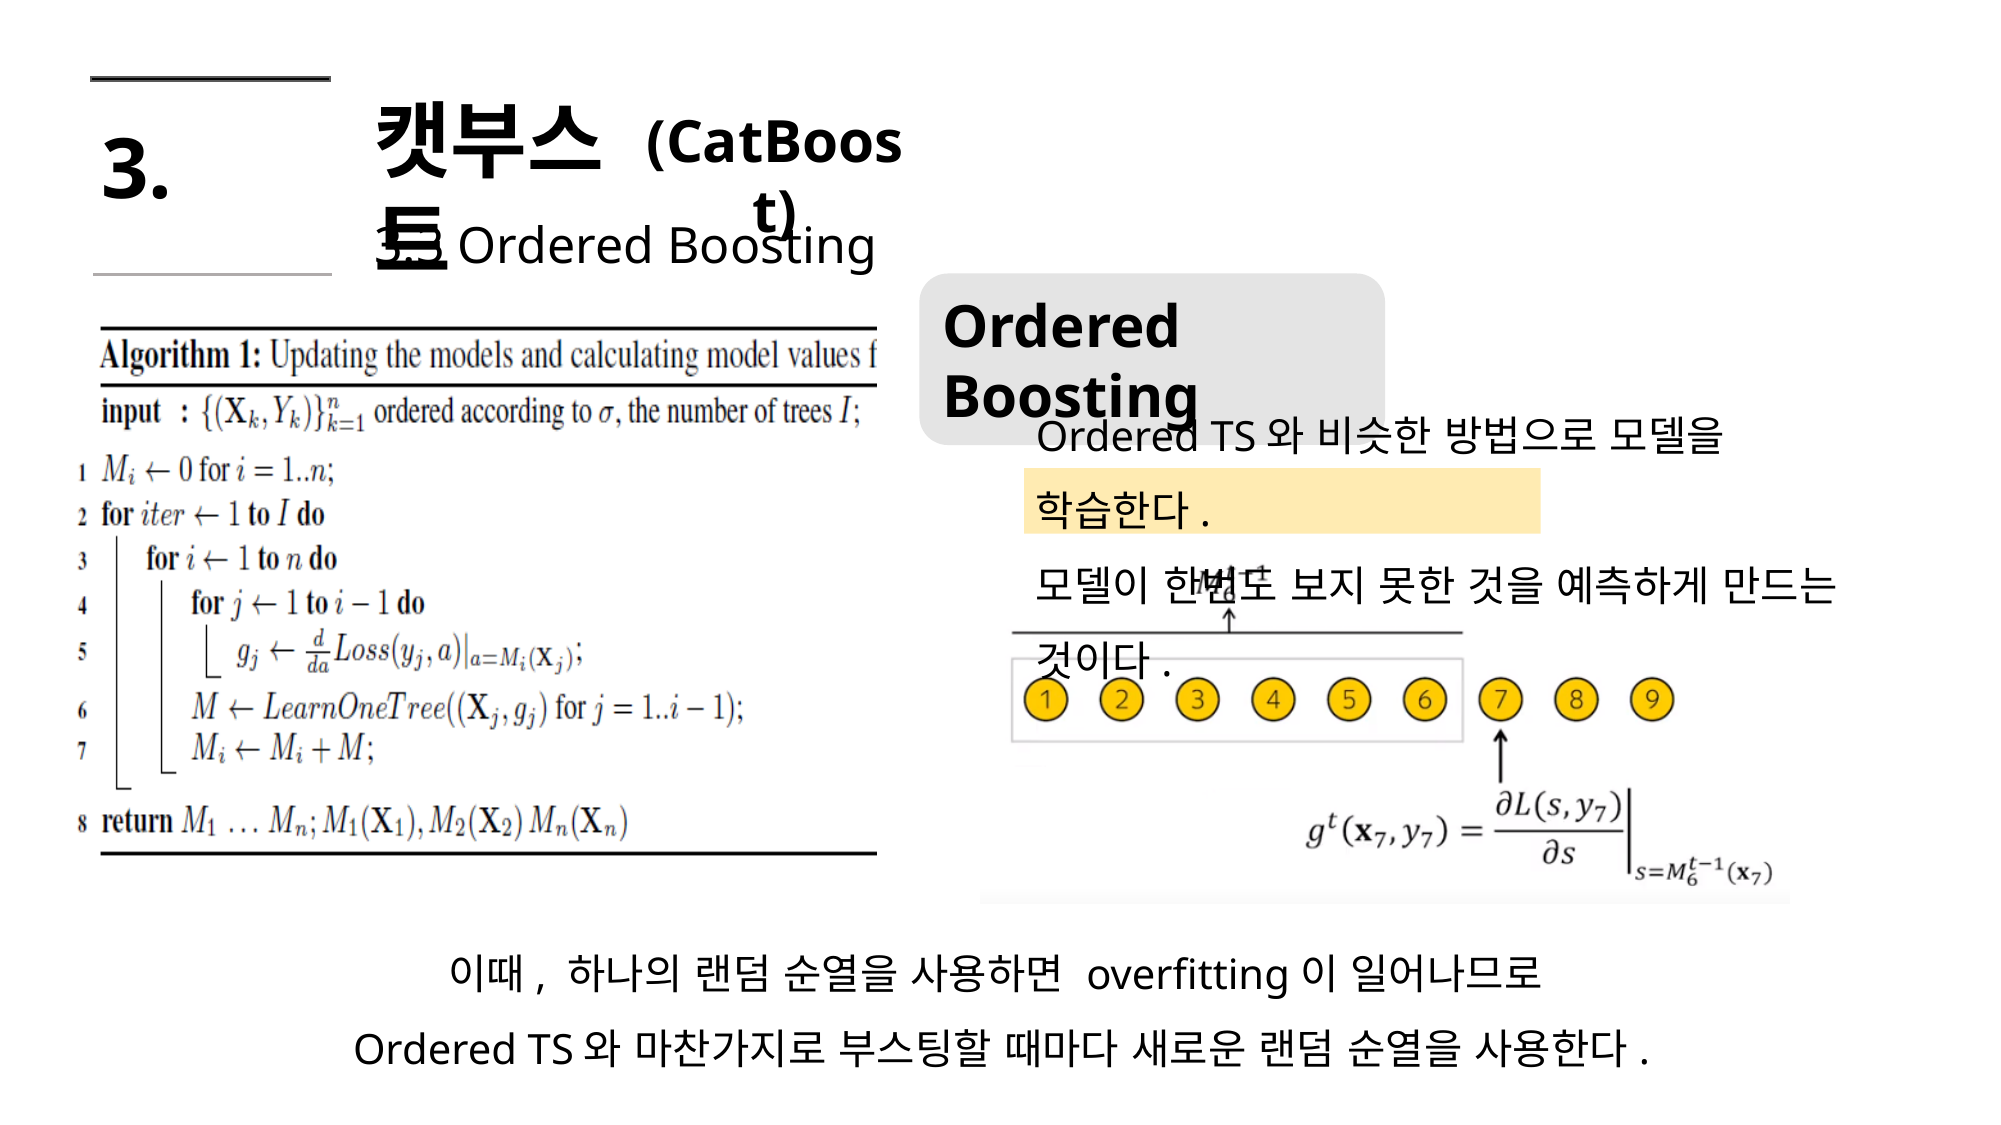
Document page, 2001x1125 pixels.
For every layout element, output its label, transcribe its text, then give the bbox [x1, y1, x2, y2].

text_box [919, 273, 1883, 535]
picture [980, 547, 1790, 904]
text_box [86, 77, 1002, 282]
text_box 이때, 하나의 랜덤 순열을 사용하면 overfitting이 일어나므로 Ordered TS와 마찬가지로 부스팅할 때마다 새로운 랜덤 순열을 사용한다. [197, 915, 1806, 1081]
picture [52, 320, 877, 877]
